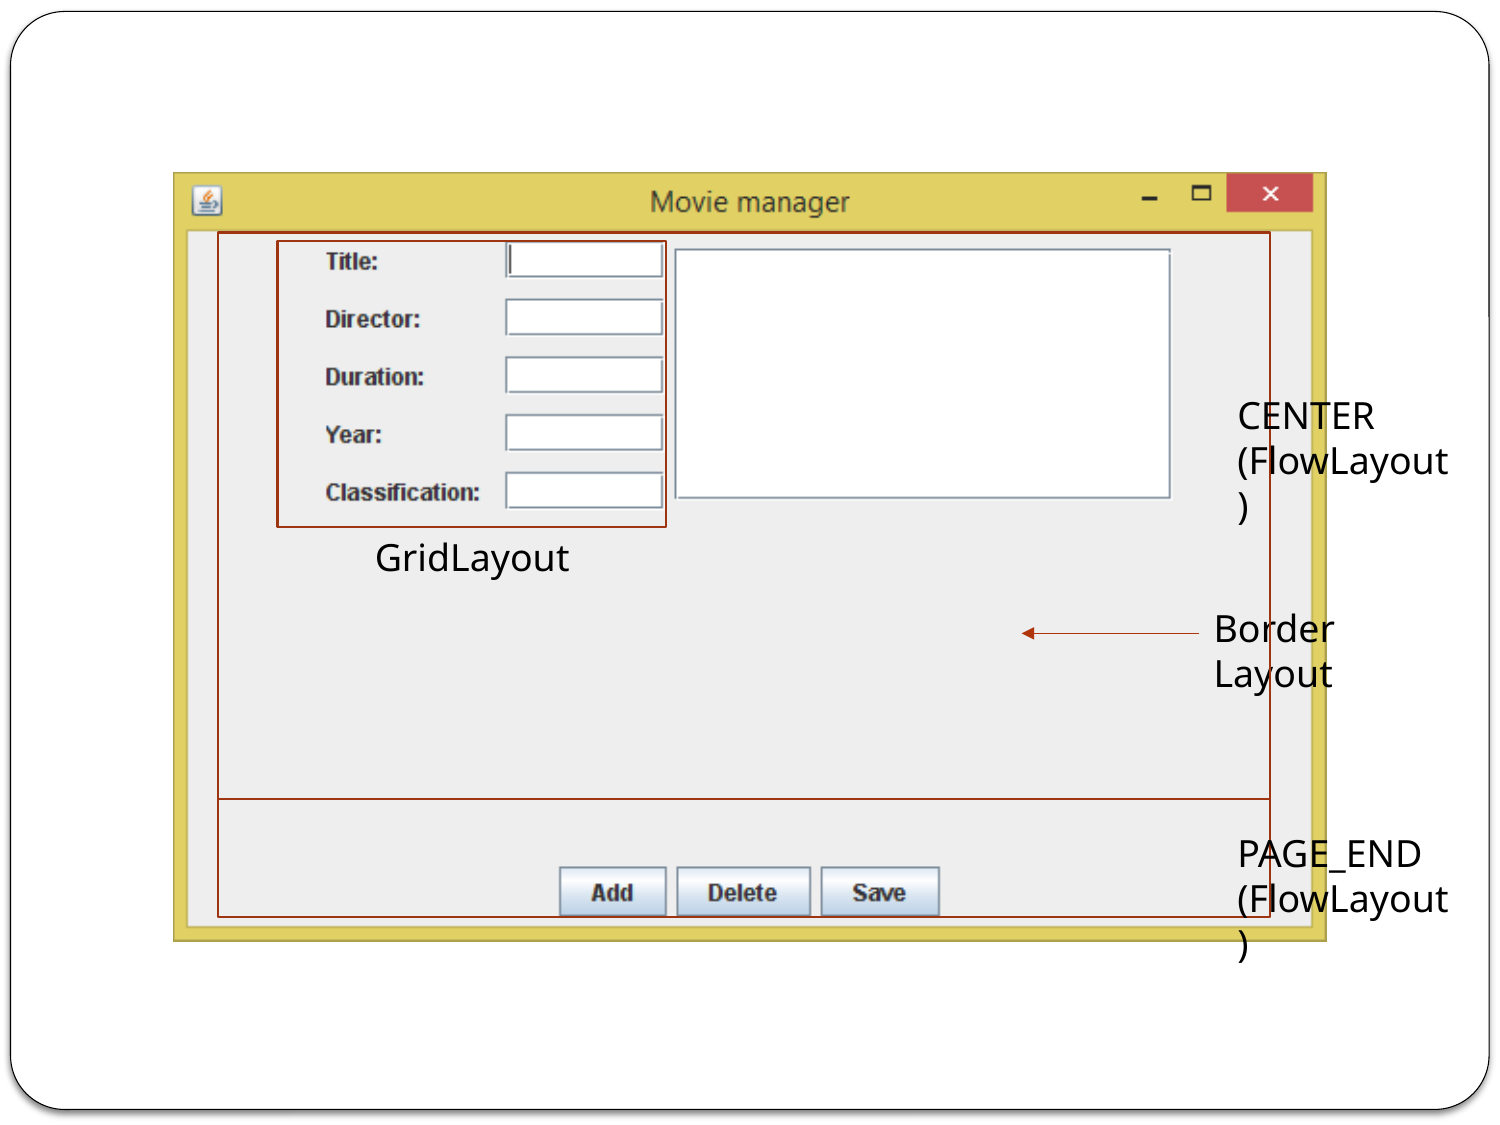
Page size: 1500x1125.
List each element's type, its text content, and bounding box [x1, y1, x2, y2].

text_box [277, 240, 667, 588]
text_box CENTER (FlowLayout) [1334, 384, 1466, 535]
picture [173, 172, 1327, 942]
text_box PAGE_END (FlowLayout) [1222, 822, 1471, 972]
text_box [1021, 597, 1471, 659]
